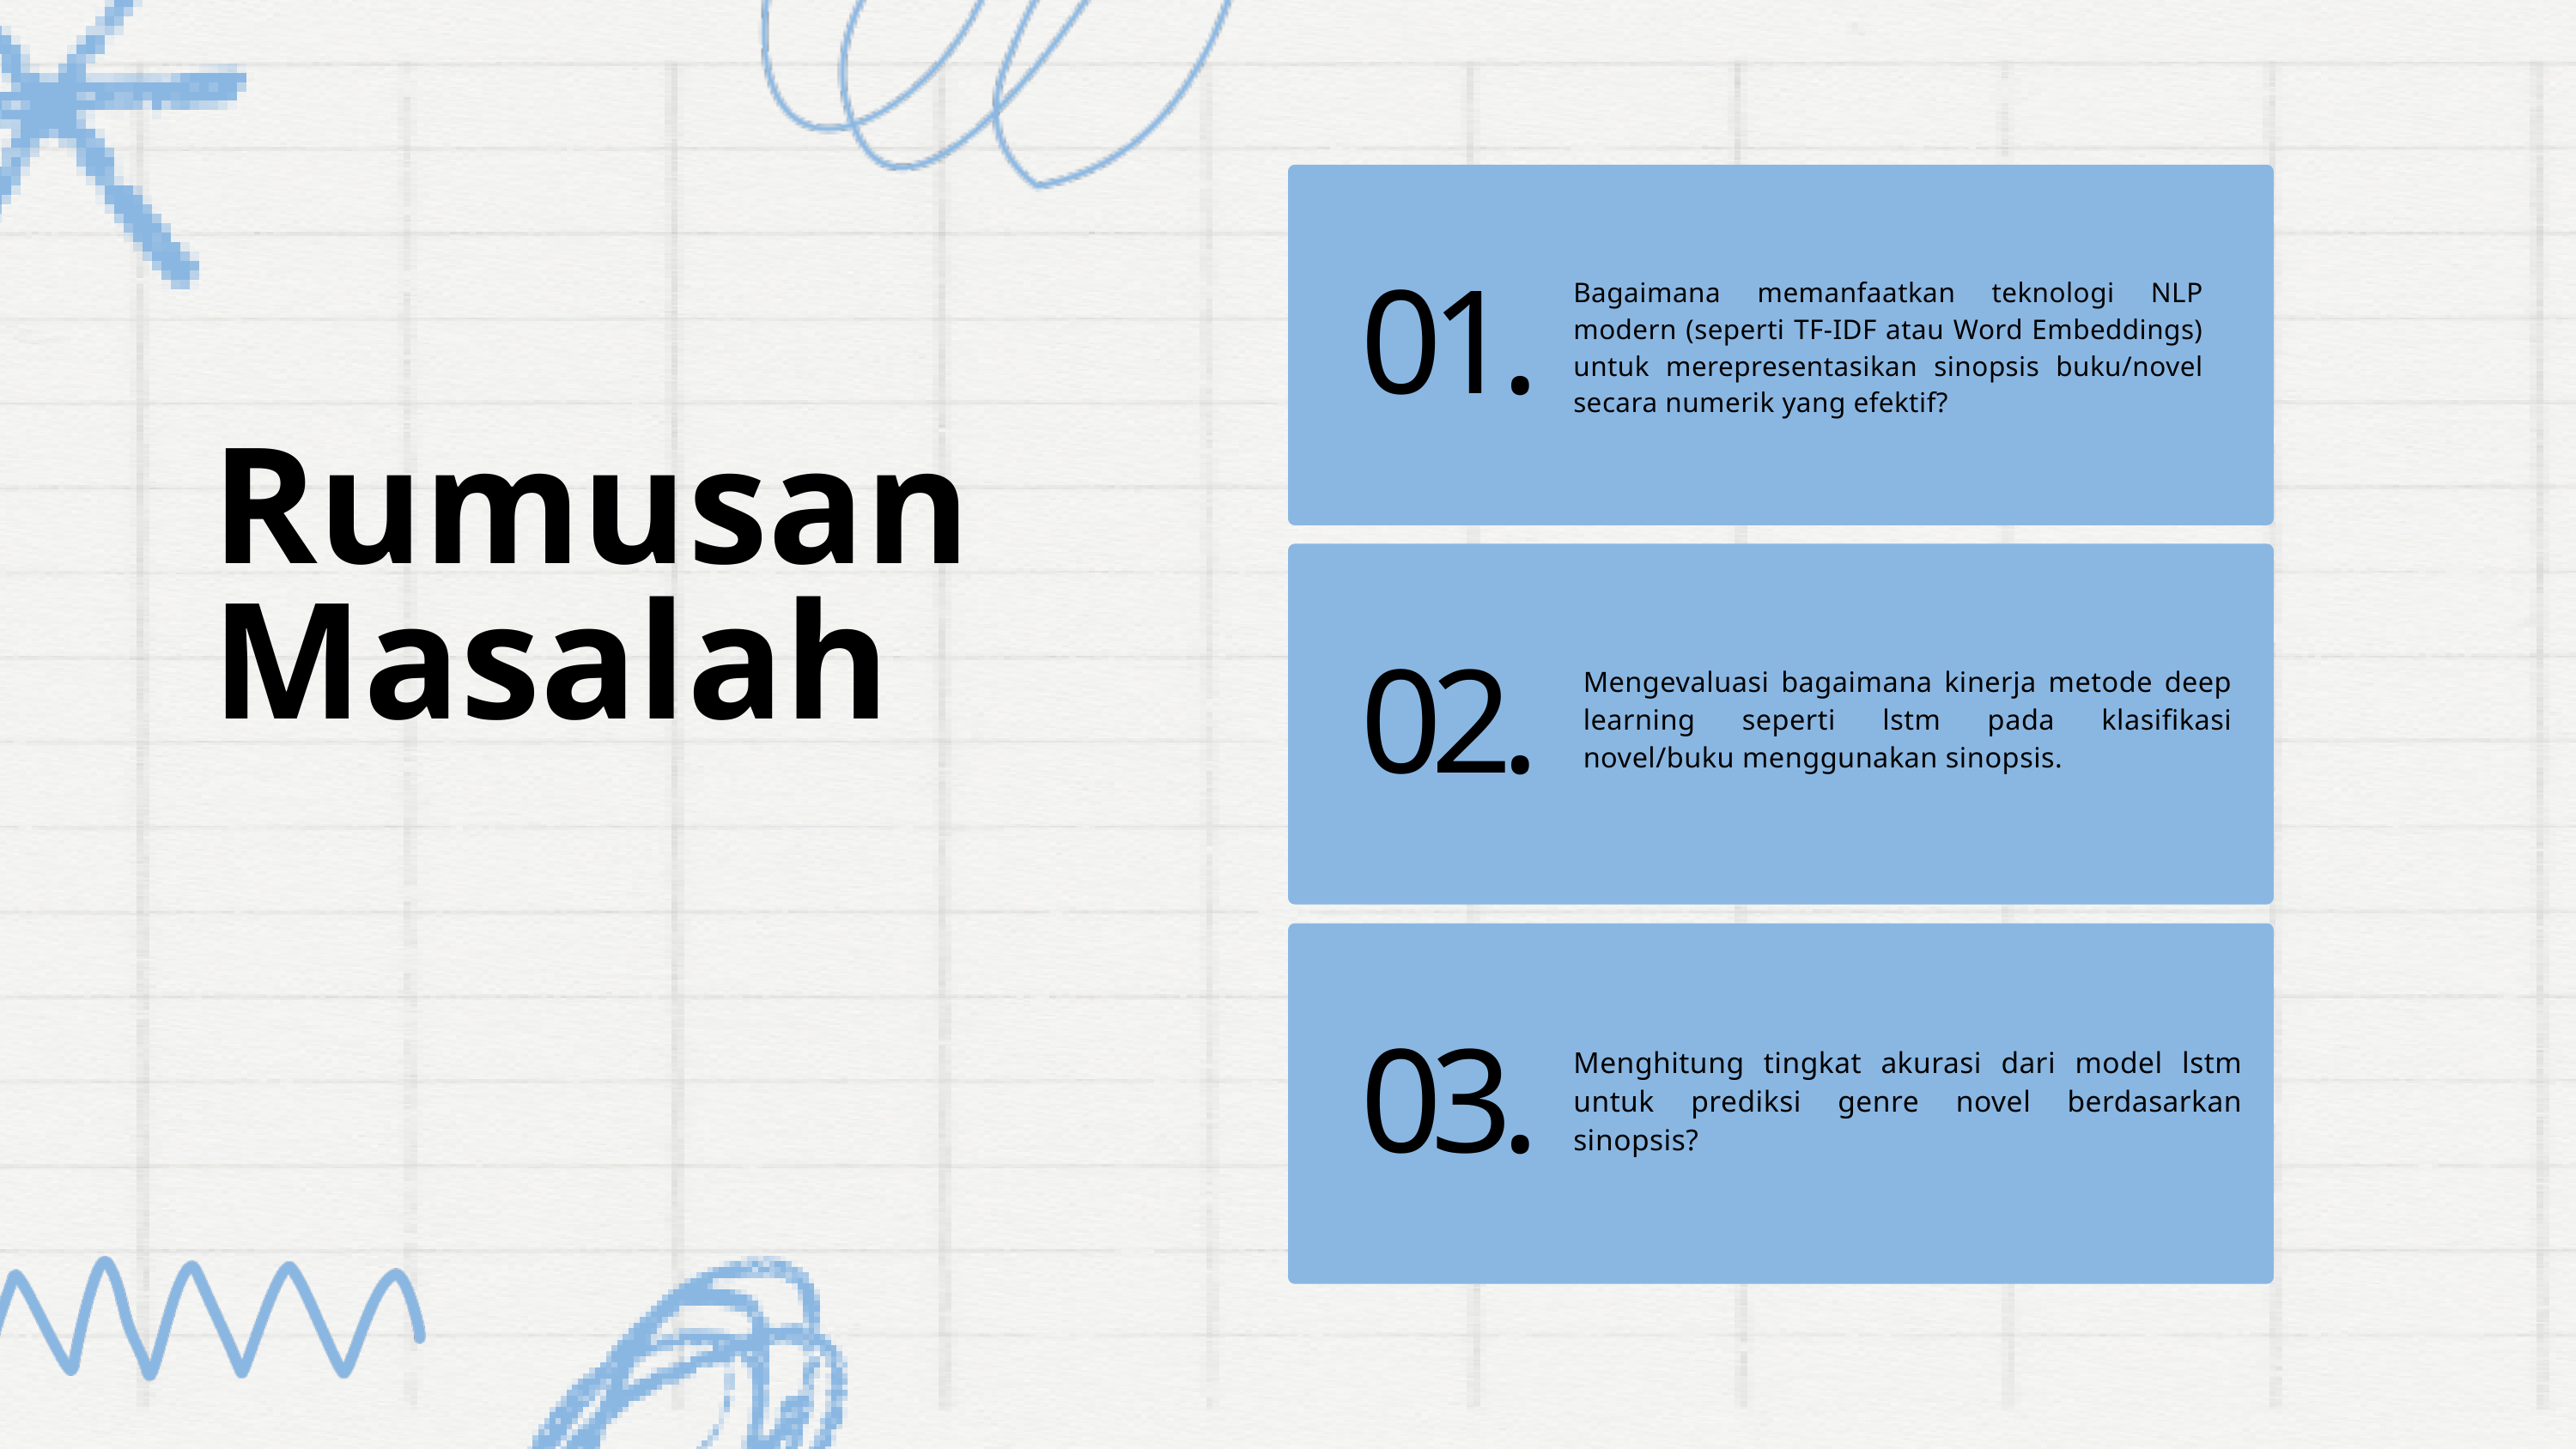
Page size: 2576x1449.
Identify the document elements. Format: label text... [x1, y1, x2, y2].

text_box [0, 0, 2576, 1449]
text_box Rumusan Masalah [211, 439, 1202, 752]
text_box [1287, 164, 2275, 526]
text_box [0, 0, 246, 289]
text_box [0, 1256, 426, 1391]
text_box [1287, 923, 2275, 1284]
text_box [483, 1256, 848, 1449]
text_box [1287, 543, 2275, 905]
text_box [629, 0, 1332, 193]
